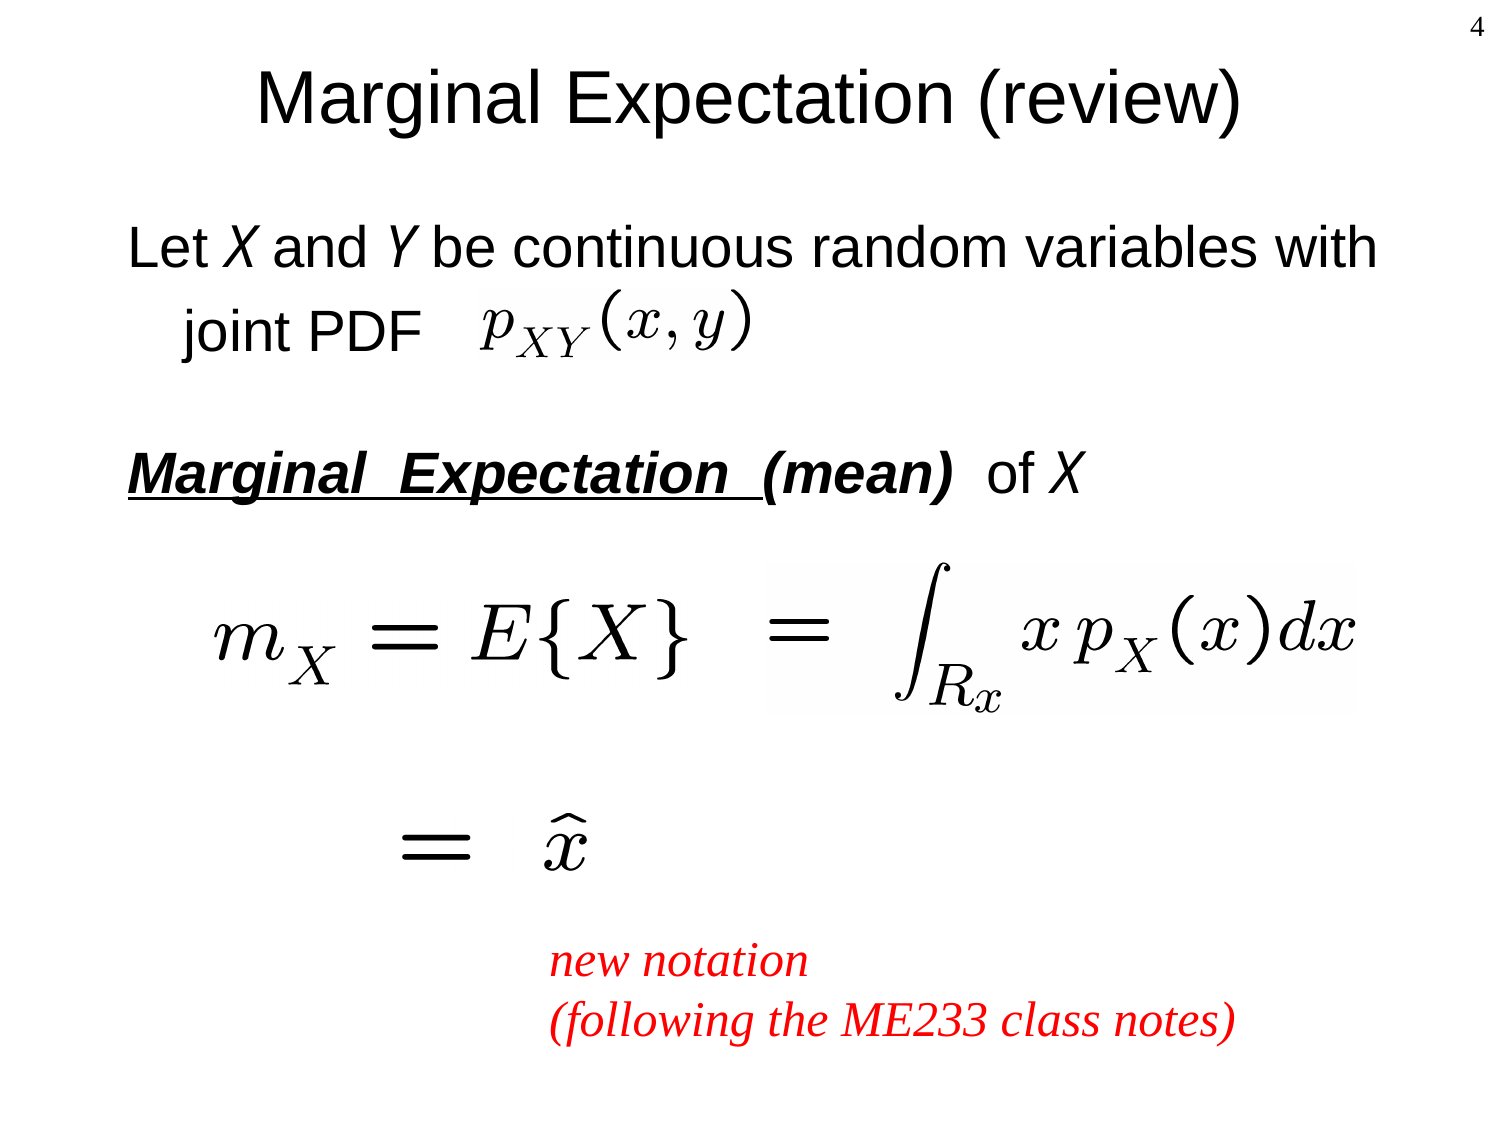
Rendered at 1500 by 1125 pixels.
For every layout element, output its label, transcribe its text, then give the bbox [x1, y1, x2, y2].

slide_number 4 [1388, 0, 1500, 76]
picture [477, 287, 751, 360]
title Marginal Expectation (review) [112, 0, 1388, 187]
text_box new notation (following the ME233 class notes) [534, 919, 1252, 1054]
picture [399, 812, 588, 874]
picture [765, 562, 1357, 714]
list Let X and Y be continuous random variables with joint PDF Marginal Expectation (mean) of X [112, 187, 1463, 726]
picture [212, 599, 688, 688]
